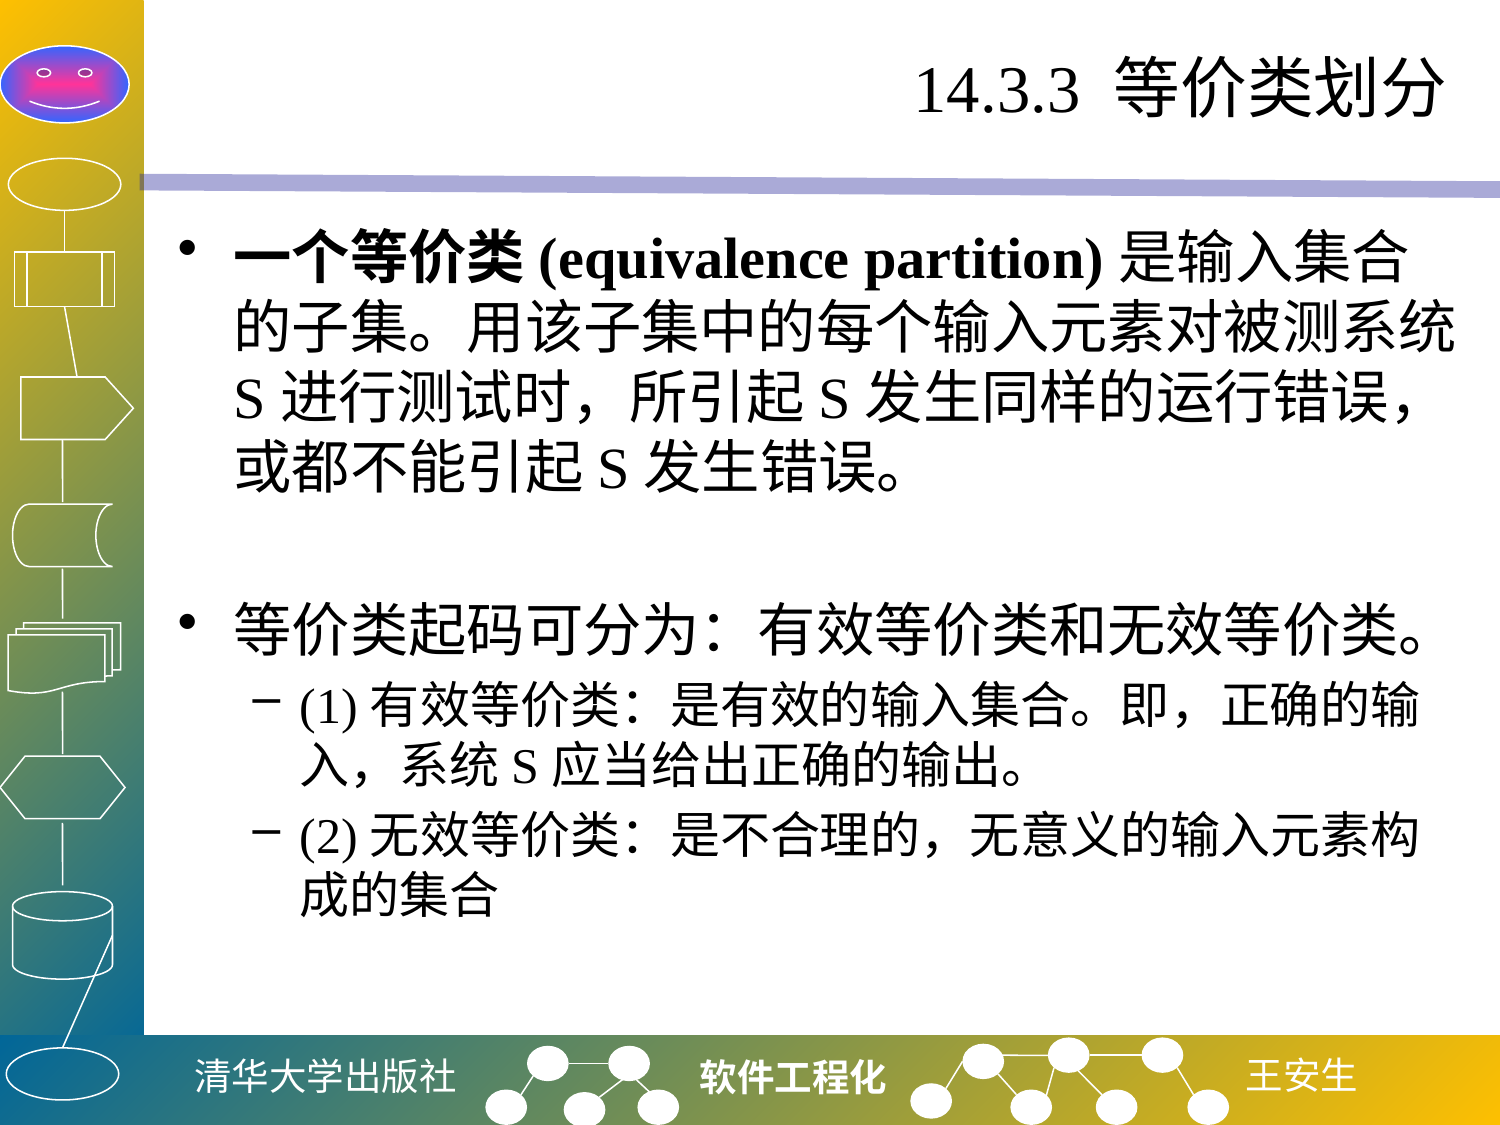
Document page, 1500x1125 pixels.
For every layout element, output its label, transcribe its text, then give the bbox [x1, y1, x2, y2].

title 14.3.3 等价类划分 [187, 24, 1463, 147]
list 一个等价类(equivalence partition)是输入集合的子集。用该子集中的每个输入元素对被测系统S进行测试时，所引起S发生同样的运行错误，或都不能引起S发生错误。 等价类起码可分为：有效等价类和无效等价类。 (1)有效等价类：是有效的输入集合。即，正确的输入，系统S应当给出正确的输出。 (2)无效等价类：是不合理的，无意义的输入元素构成的集合 [162, 212, 1476, 1017]
